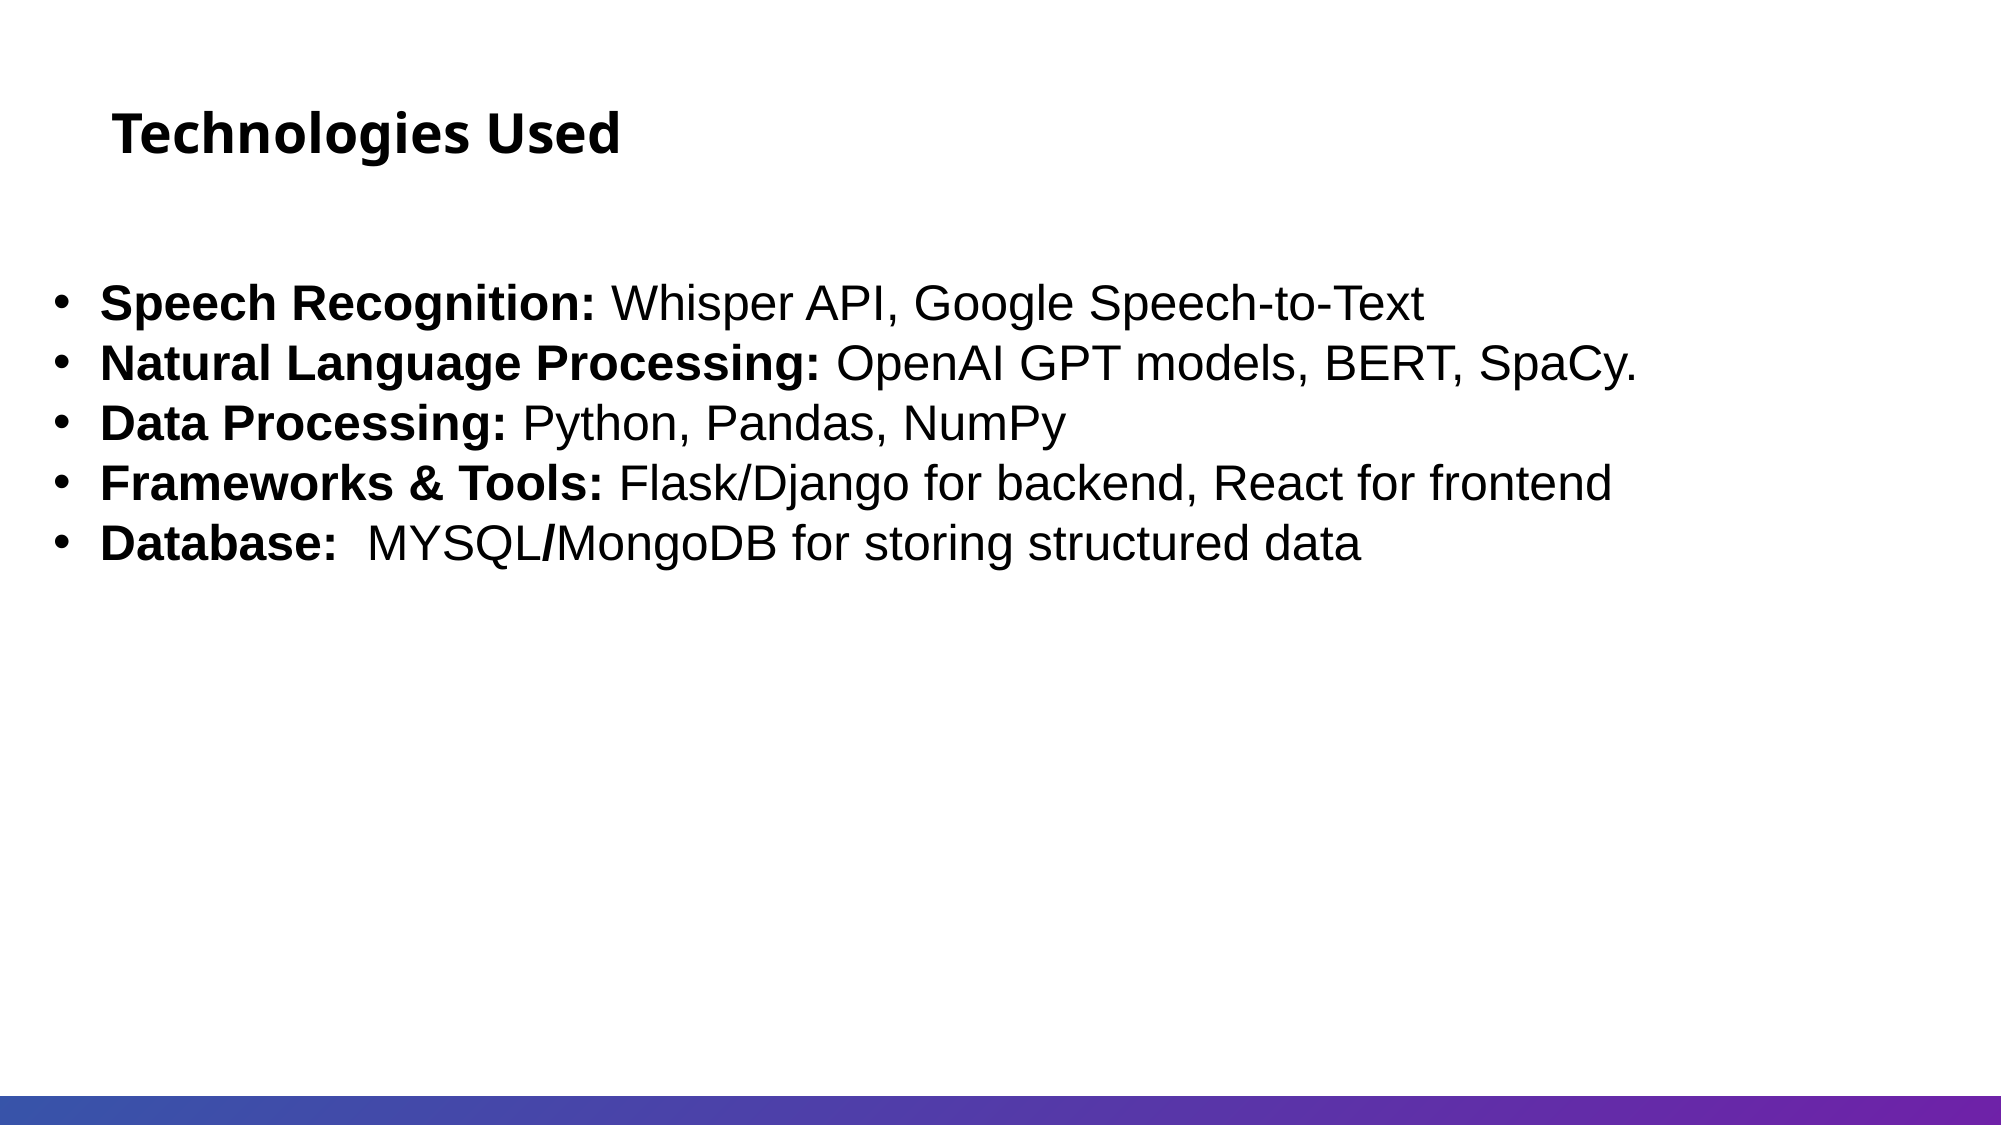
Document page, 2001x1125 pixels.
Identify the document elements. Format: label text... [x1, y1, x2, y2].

text_box Technologies Used Speech Recognition: Whisper API, Google Speech-to-Text Natural Language Processing: OpenAI GPT models, BERT, SpaCy. Data Processing: Python, Pandas, NumPy Frameworks & Tools: Flask/Django for backend, React for frontend Database: MYSQL/MongoDB for storing structured data [53, 57, 1896, 707]
text_box [0, 1096, 2000, 1125]
